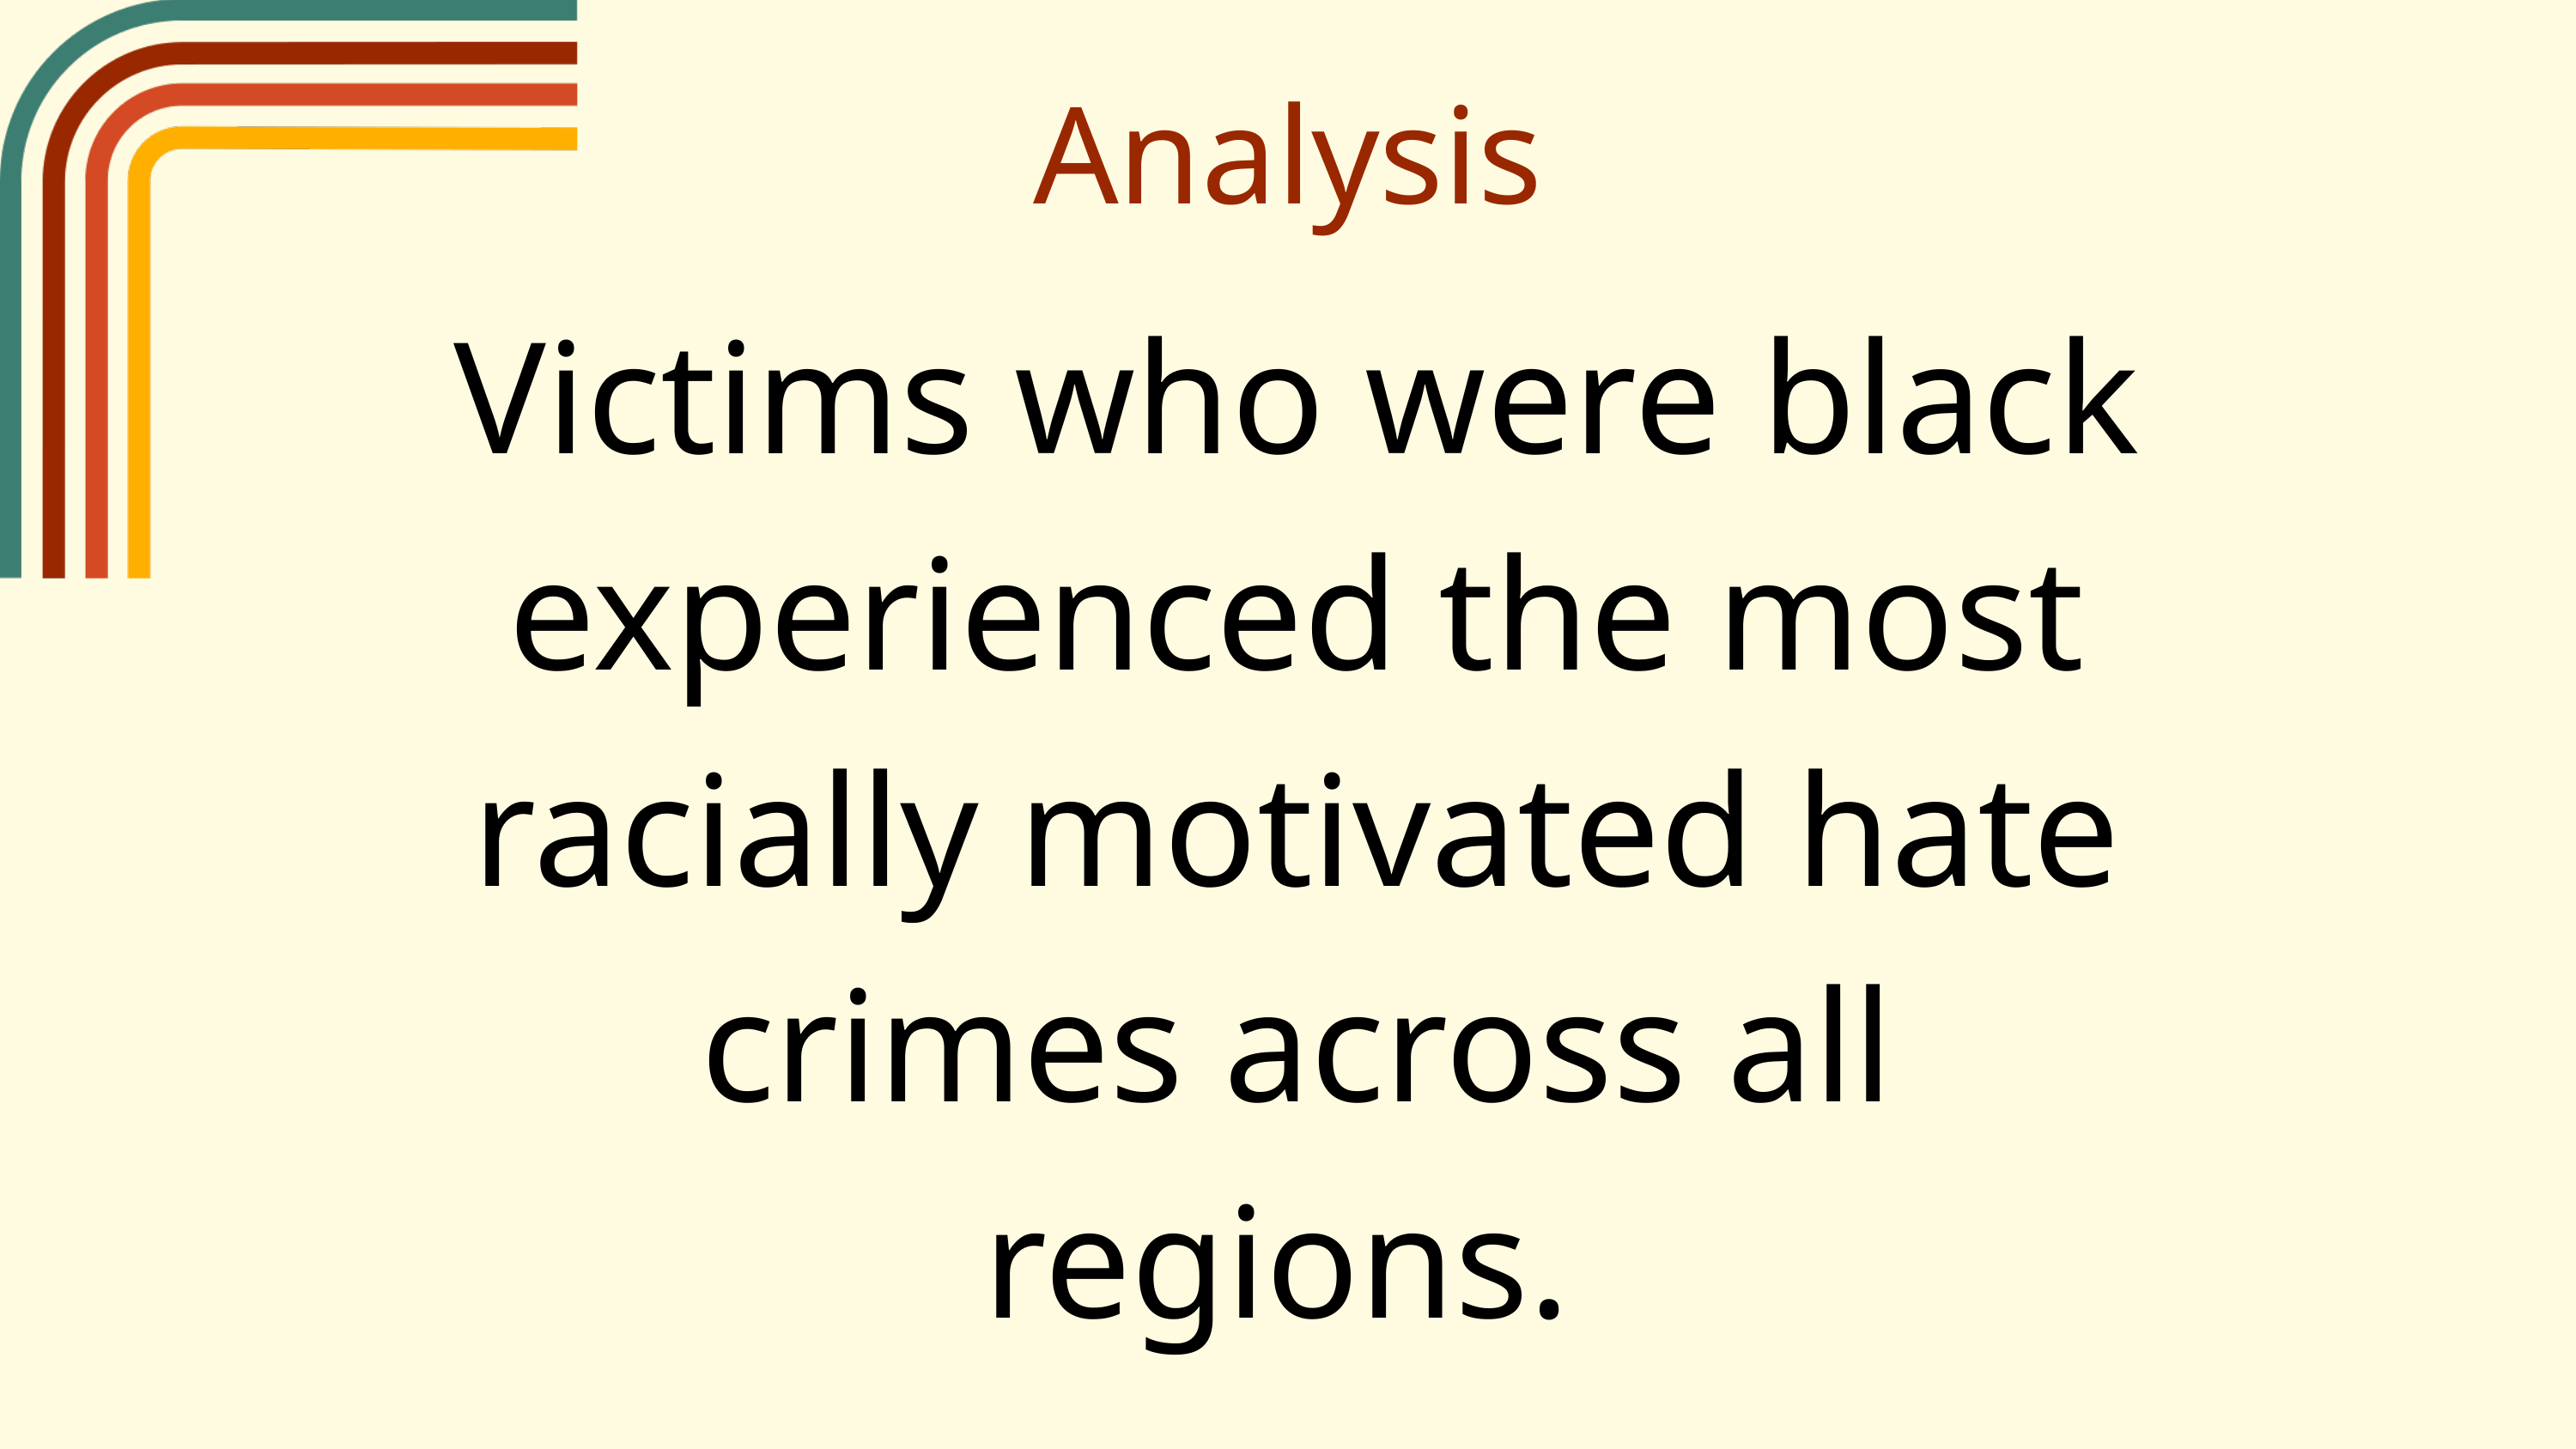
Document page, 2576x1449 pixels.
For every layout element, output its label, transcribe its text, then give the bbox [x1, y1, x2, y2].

text_box [0, 0, 578, 579]
text_box Analysis [388, 42, 2187, 231]
text_box Victims who were black experienced the most racially motivated hate crimes across all regions. [408, 268, 2187, 1349]
